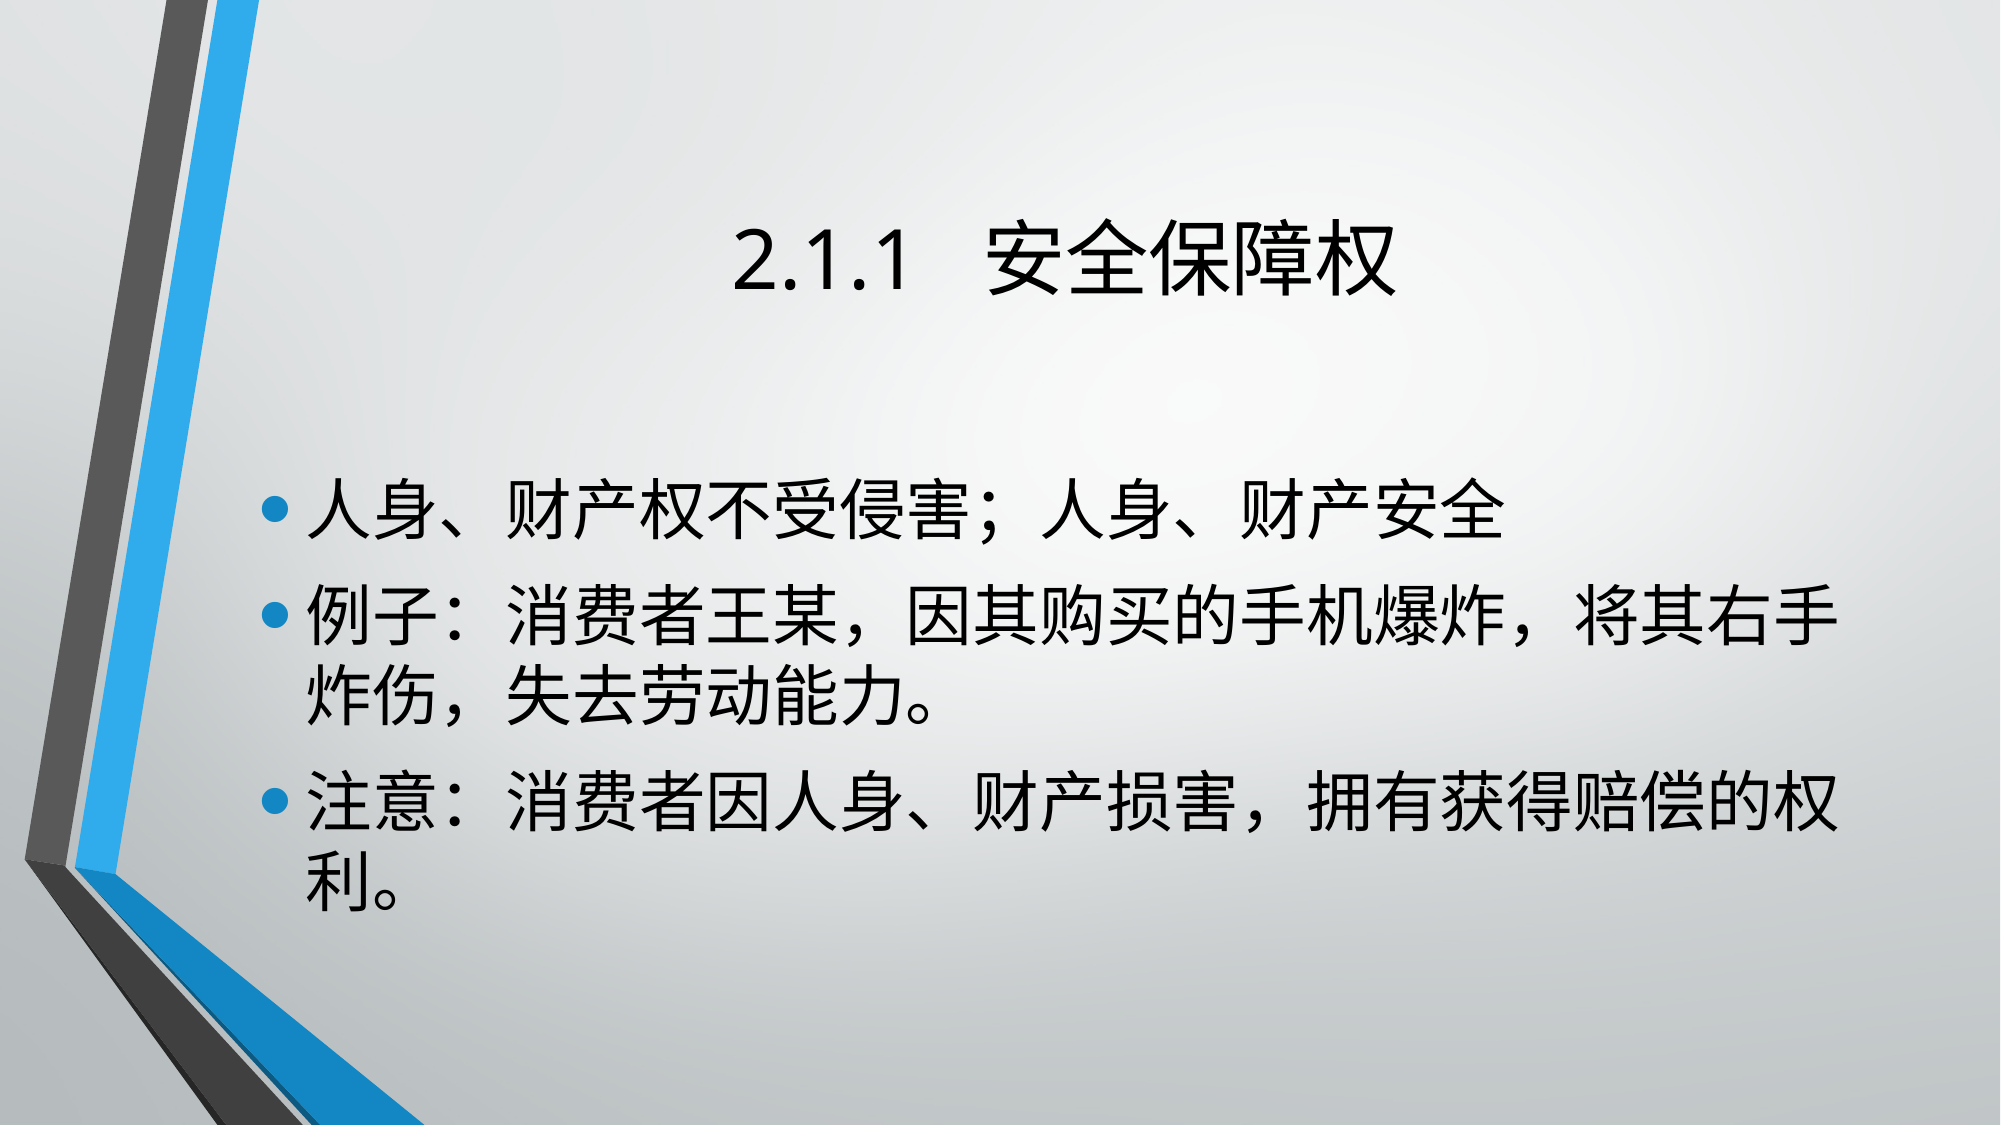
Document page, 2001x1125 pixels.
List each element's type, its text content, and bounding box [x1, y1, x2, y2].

list 人身、财产权不受侵害；人身、财产安全 例子：消费者王某，因其购买的手机爆炸，将其右手炸伤，失去劳动能力。 注意：消费者因人身、财产损害，拥有获得赔偿的权利。 [243, 437, 1887, 950]
title 2.1.1 安全保障权 [243, 112, 1887, 400]
